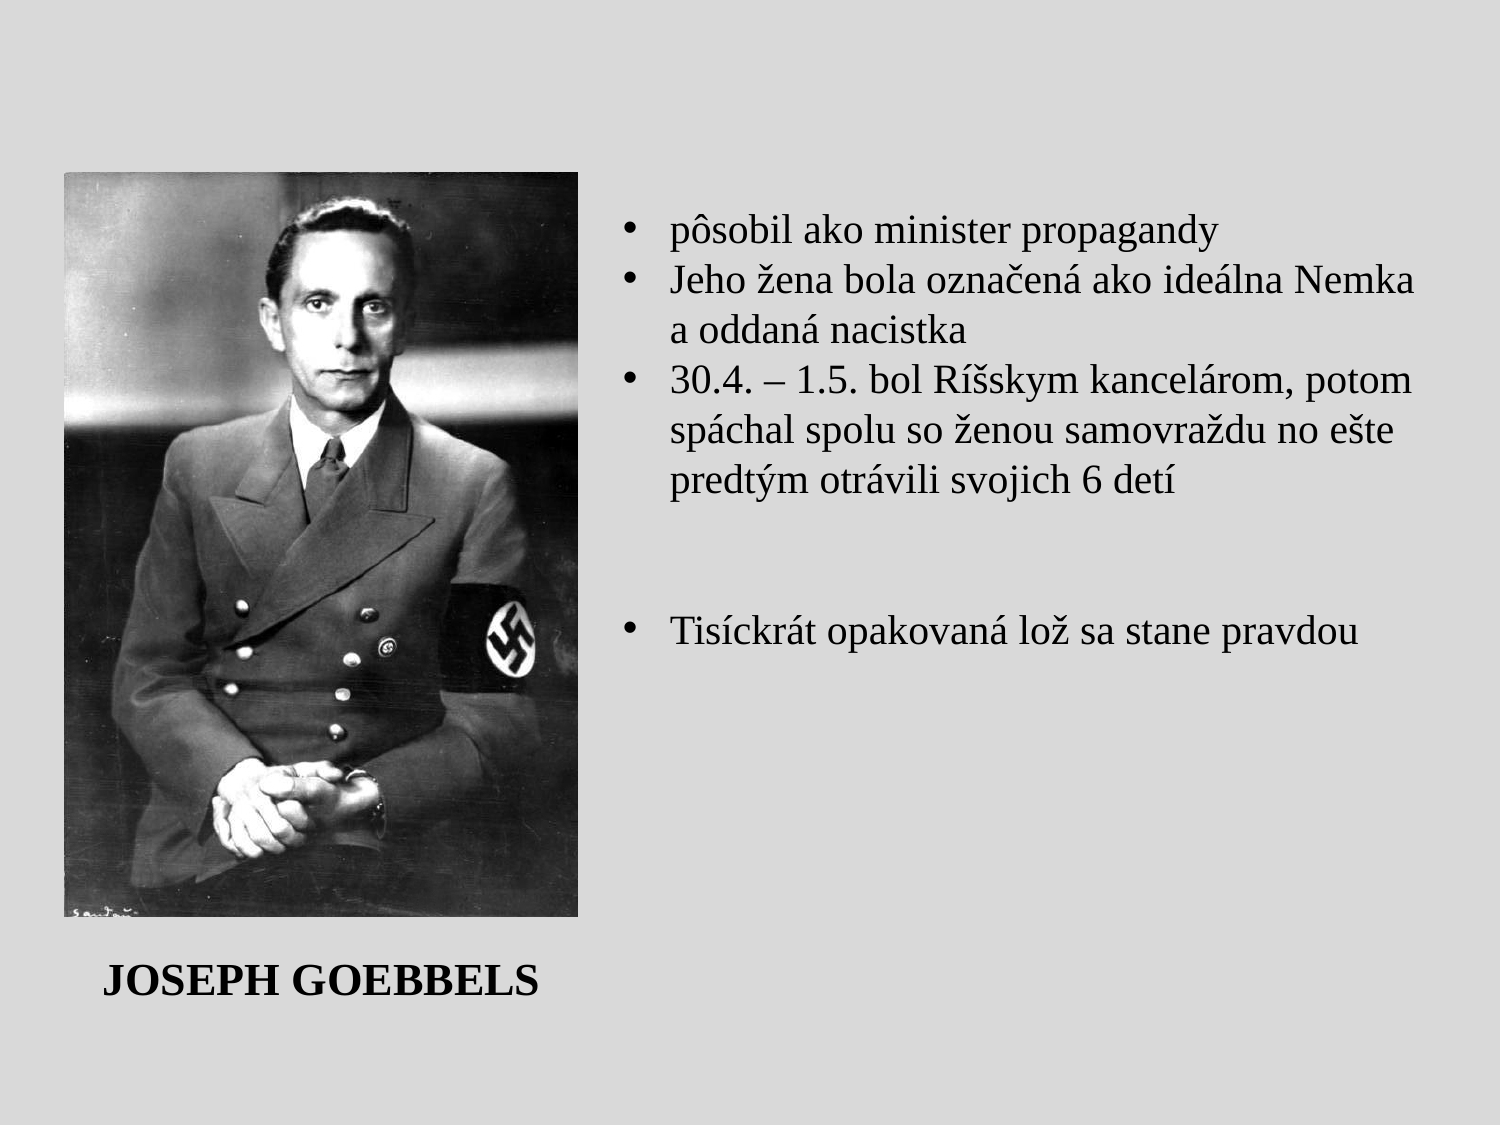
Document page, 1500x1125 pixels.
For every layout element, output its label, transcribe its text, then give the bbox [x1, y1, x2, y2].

picture [64, 172, 579, 918]
text_box pôsobil ako minister propagandy Jeho žena bola označená ako ideálna Nemka a oddaná nacistka 30.4. – 1.5. bol Ríšskym kancelárom, potom spáchal spolu so ženou samovraždu no ešte predtým otrávili svojich 6 detí Tisíckrát opakovaná lož sa stane pravdou [608, 194, 1447, 660]
text_box JOSEPH GOEBBELS [85, 942, 558, 1012]
